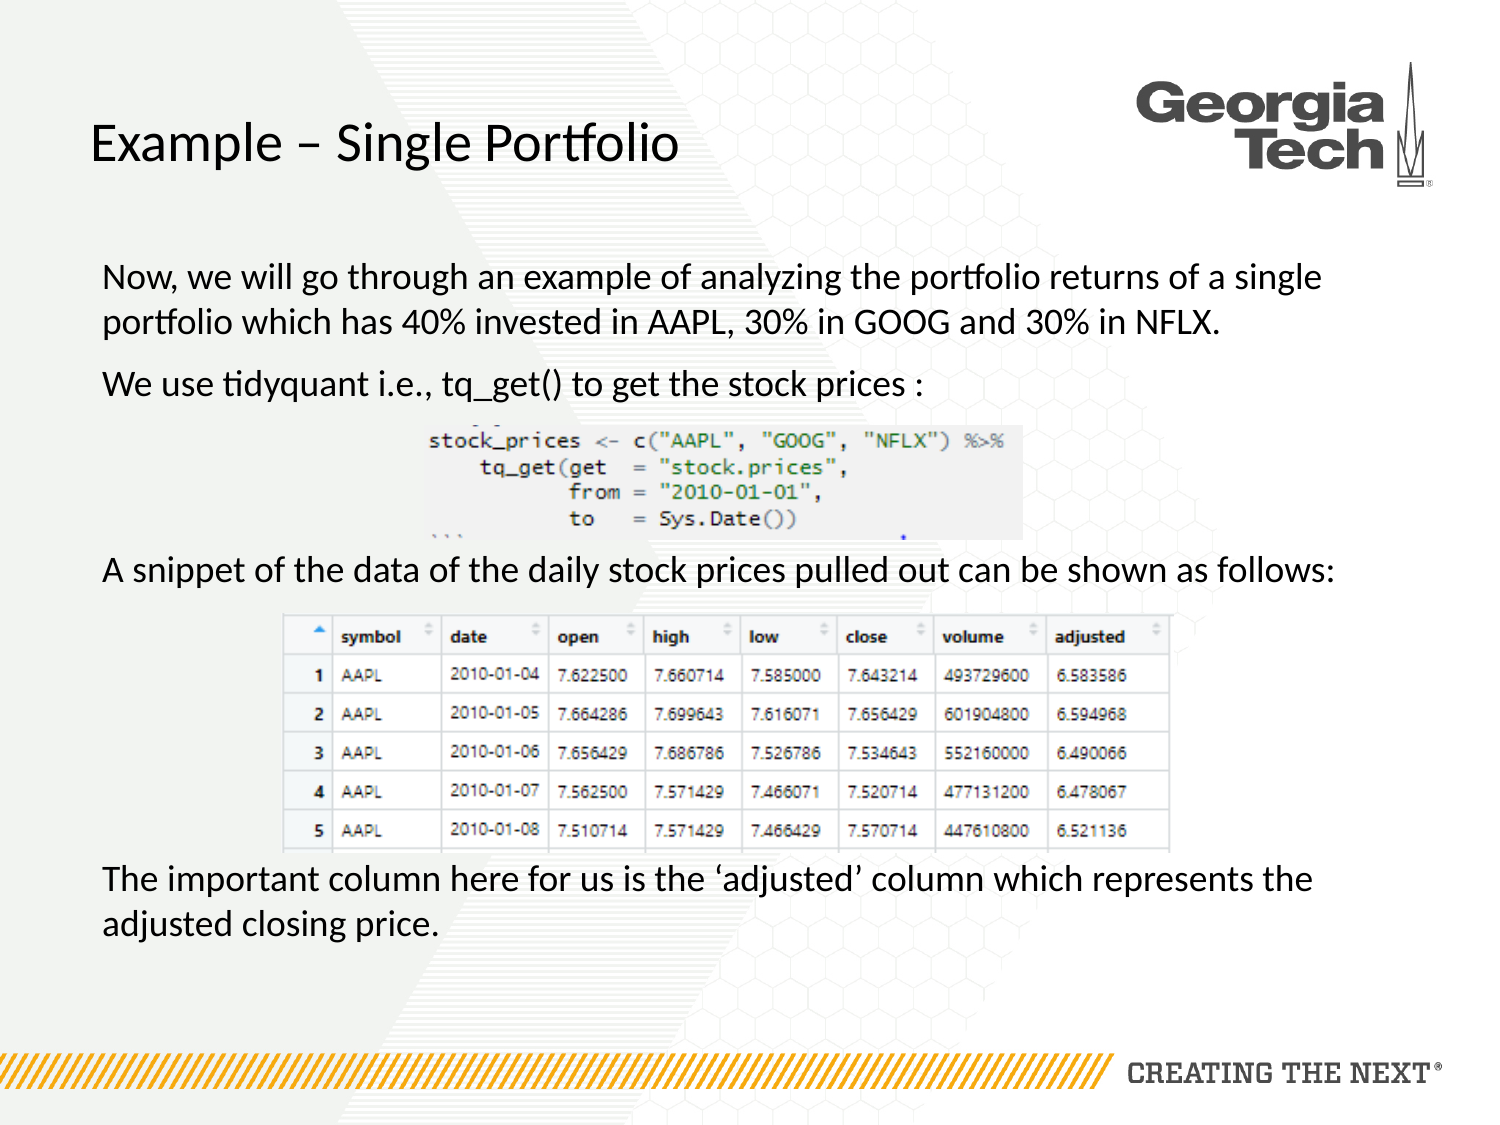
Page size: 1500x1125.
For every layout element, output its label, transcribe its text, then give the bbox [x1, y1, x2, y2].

picture [0, 0, 1500, 1125]
list Now, we will go through an example of analyzing the portfolio returns of a single portfolio which has 40% invested in AAPL, 30% in GOOG and 30% in NFLX. We use tidyquant i.e., tq_get() to get the stock prices : A snippet of the data of the daily stock prices pulled out can be shown as follows: The important column here for us is the ‘adjusted’ column which represents the adjusted closing price. [87, 244, 1365, 1012]
title Example – Single Portfolio [75, 45, 1075, 233]
